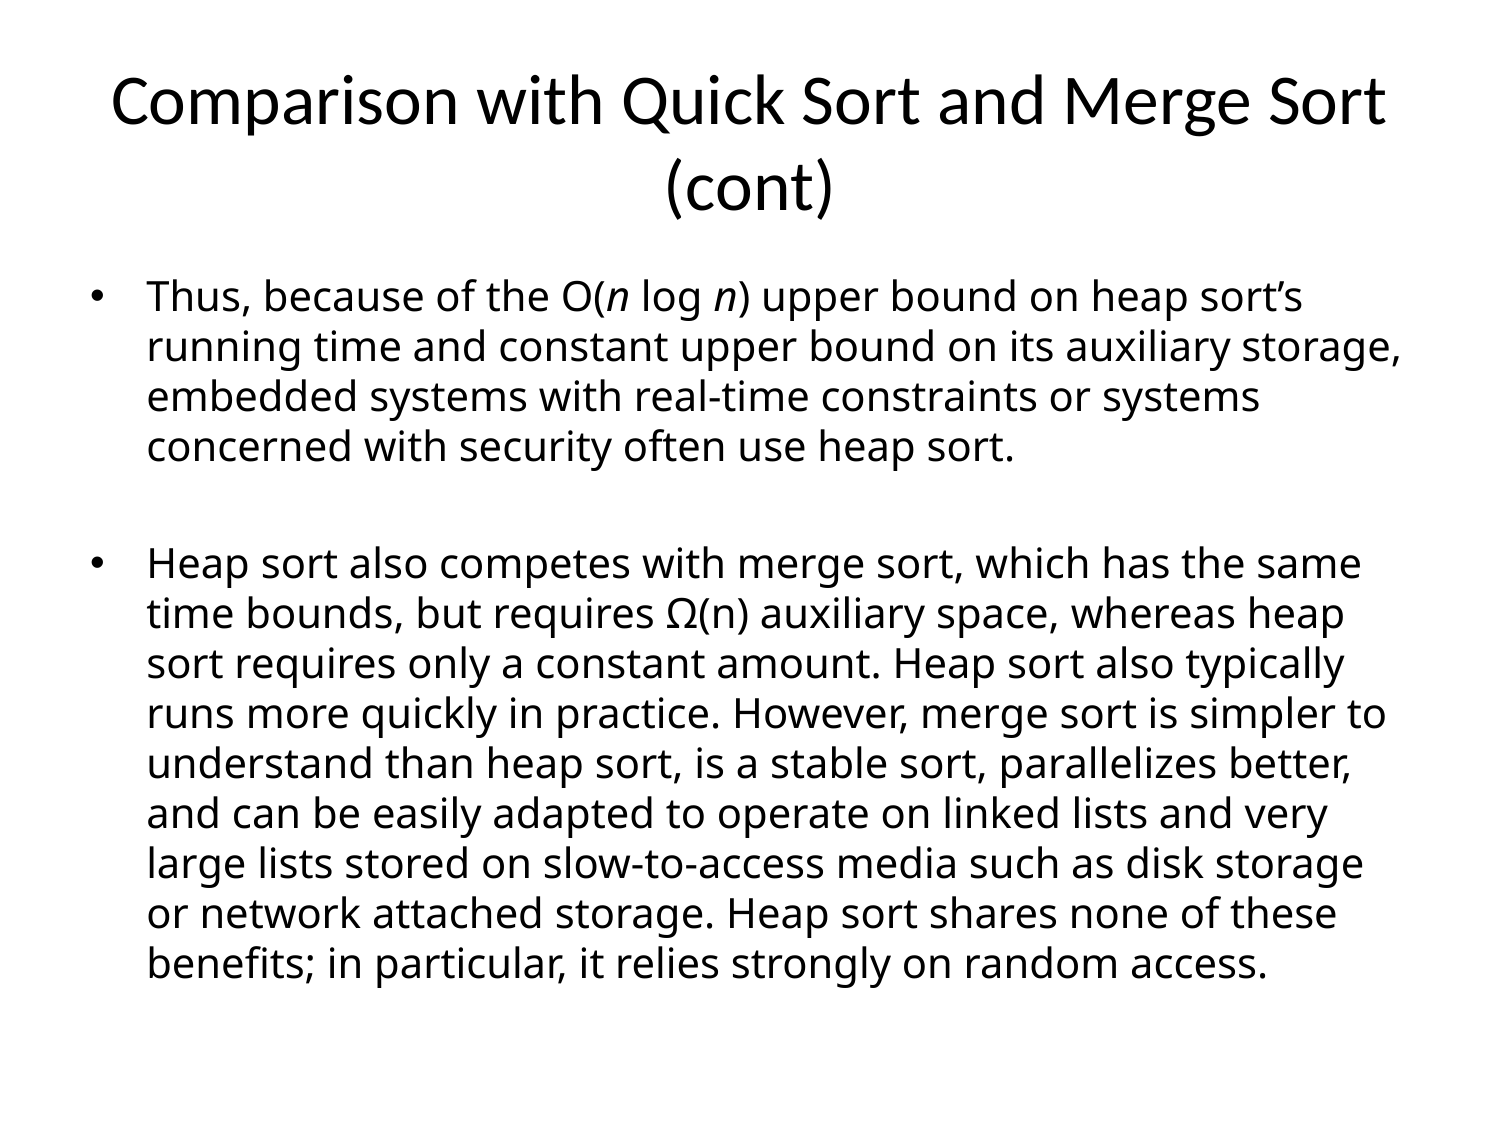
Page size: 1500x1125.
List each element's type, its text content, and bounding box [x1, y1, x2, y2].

list Thus, because of the O(n log n) upper bound on heap sort’s running time and constant upper bound on its auxiliary storage, embedded systems with real-time constraints or systems concerned with security often use heap sort. Heap sort also competes with merge sort, which has the same time bounds, but requires Ω(n) auxiliary space, whereas heap sort requires only a constant amount. Heap sort also typically runs more quickly in practice. However, merge sort is simpler to understand than heap sort, is a stable sort, parallelizes better, and can be easily adapted to operate on linked lists and very large lists stored on slow-to-access media such as disk storage or network attached storage. Heap sort shares none of these benefits; in particular, it relies strongly on random access. [75, 262, 1425, 1005]
title Comparison with Quick Sort and Merge Sort (cont) [75, 45, 1425, 233]
